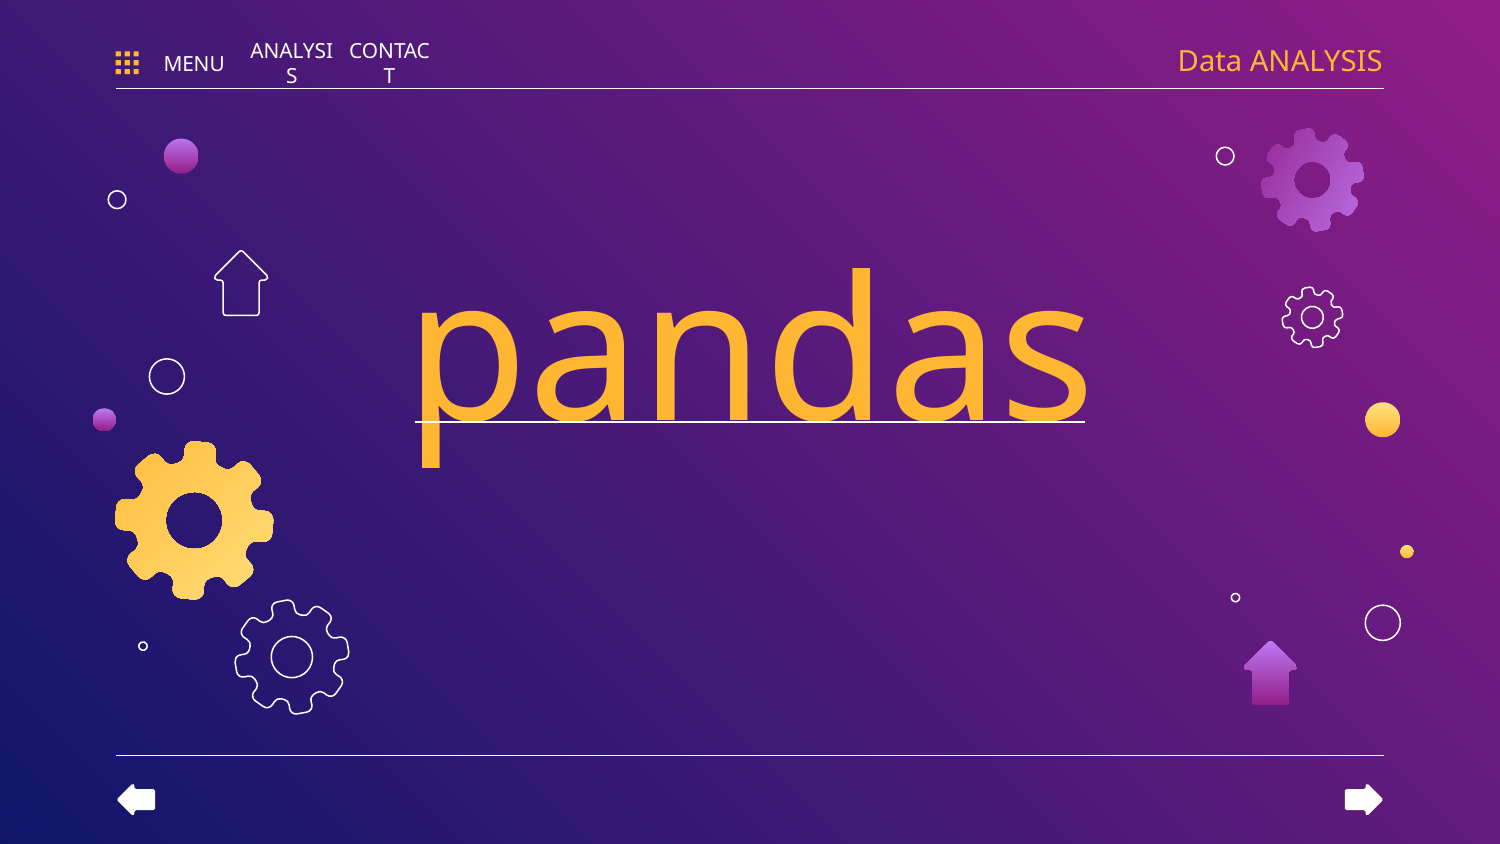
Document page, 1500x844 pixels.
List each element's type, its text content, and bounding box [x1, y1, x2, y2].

text_box [1282, 287, 1343, 348]
text_box MENU [151, 45, 237, 81]
title pandas [388, 109, 1112, 572]
text_box [214, 250, 268, 316]
text_box CONTACT [346, 45, 433, 81]
text_box [117, 784, 156, 816]
text_box [1244, 640, 1297, 706]
text_box [92, 408, 116, 432]
text_box [115, 441, 274, 600]
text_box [115, 50, 139, 75]
text_box [1365, 402, 1401, 438]
text_box [1344, 784, 1383, 816]
text_box [163, 138, 199, 174]
text_box [235, 600, 349, 714]
text_box Data ANALYSIS [1158, 34, 1383, 85]
text_box [1400, 545, 1414, 559]
text_box [1261, 128, 1364, 232]
text_box ANALYSIS [248, 45, 335, 81]
text_box [109, 45, 145, 81]
